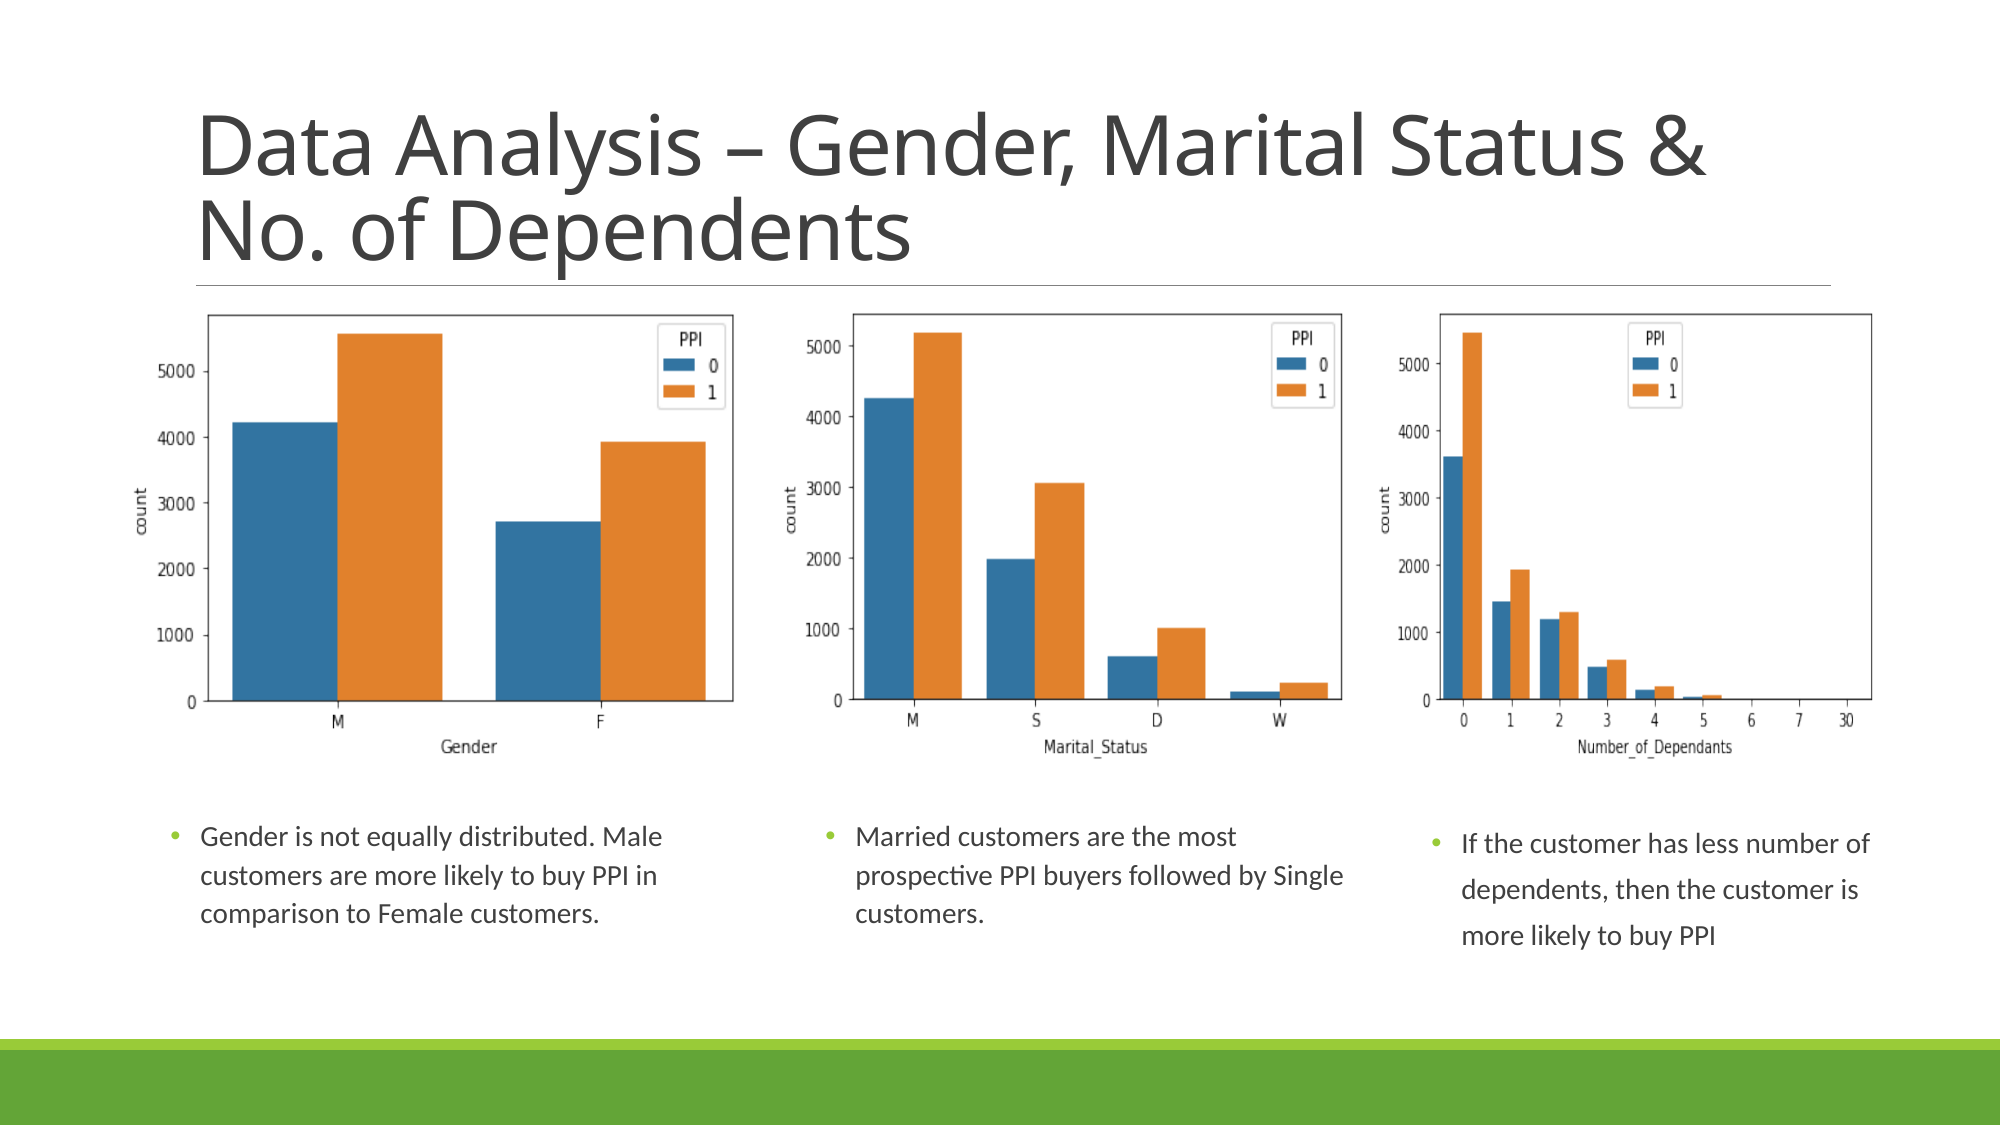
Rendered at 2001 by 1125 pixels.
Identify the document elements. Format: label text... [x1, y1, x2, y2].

text_box Married customers are the most prospective PPI buyers followed by Single customers. [777, 806, 1363, 870]
picture [774, 302, 1350, 769]
picture [122, 303, 743, 769]
list Gender is not equally distributed. Male customers are more likely to buy PPI in comparison to Female customers. [137, 806, 725, 885]
text_box If the customer has less number of dependents, then the customer is more likely to buy PPI [1383, 806, 1942, 1019]
picture [1369, 302, 1879, 769]
title Data Analysis – Gender, Marital Status & No. of Dependents [180, 46, 1830, 285]
